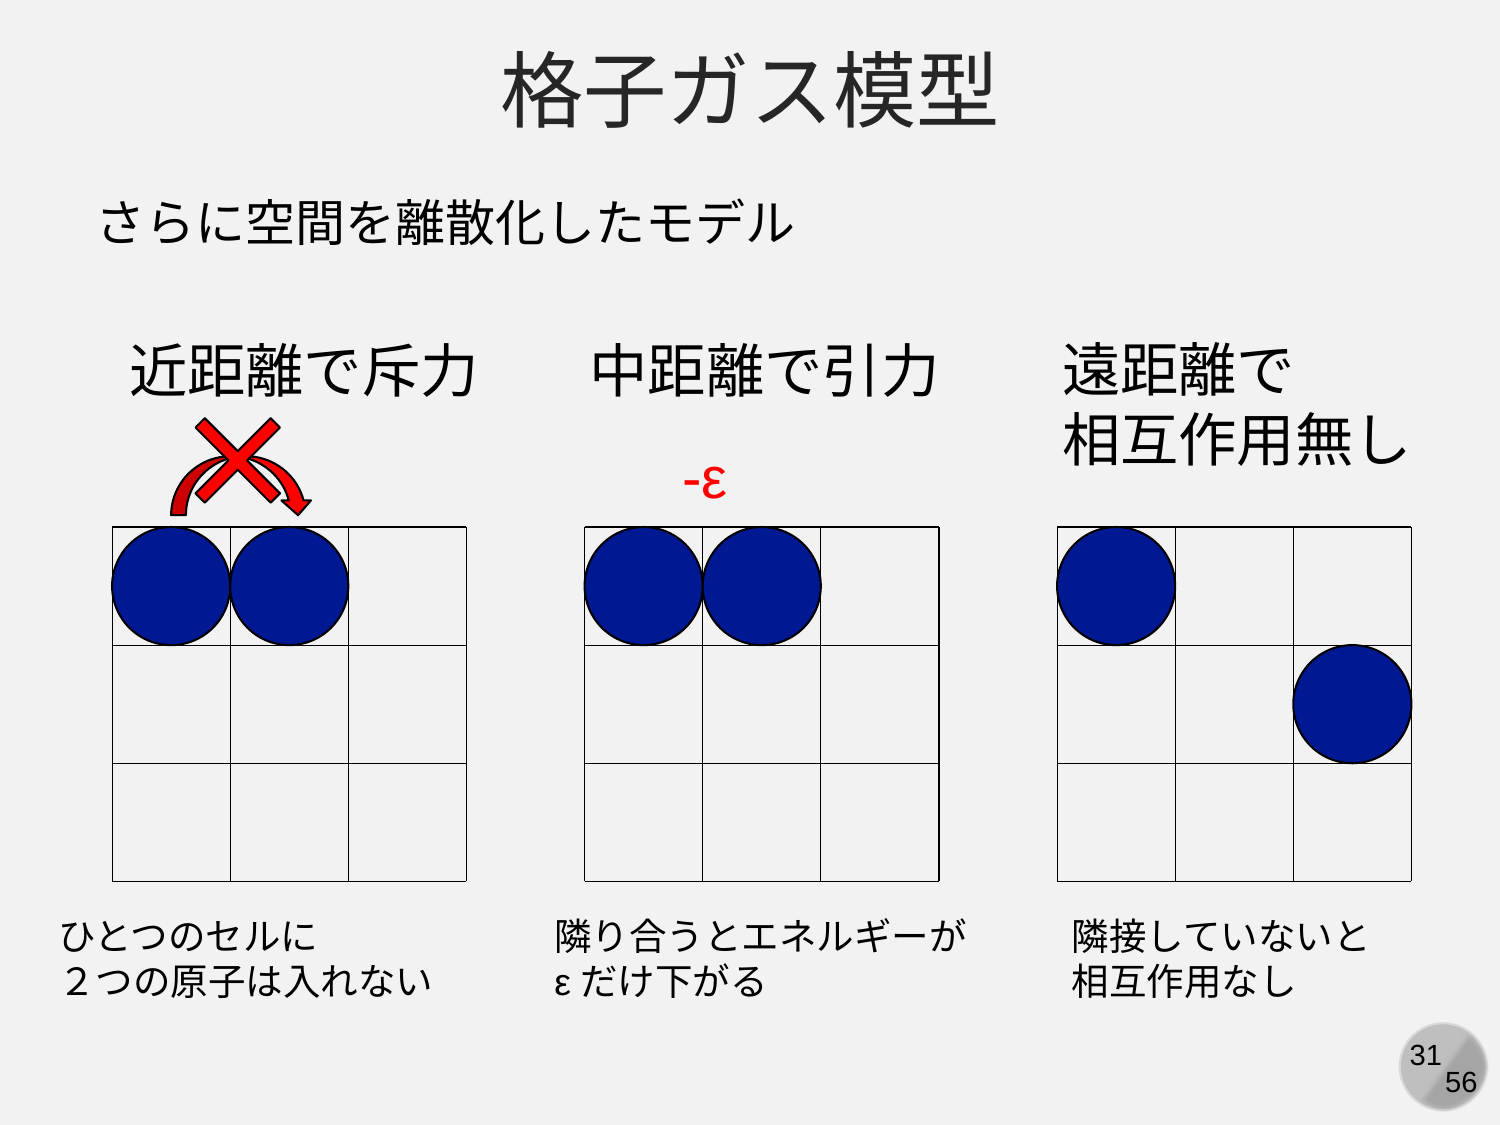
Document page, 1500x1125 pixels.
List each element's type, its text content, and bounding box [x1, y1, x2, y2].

text_box 隣接していないと 相互作用なし [1056, 905, 1386, 1010]
text_box 隣り合うとエネルギーが εだけ下がる [539, 905, 982, 1010]
list 格子ガス模型 [0, 31, 1500, 155]
text_box 近距離で斥力 [114, 326, 494, 411]
text_box [170, 455, 226, 517]
text_box ひとつのセルに ２つの原子は入れない [43, 905, 448, 1010]
text_box -ε [667, 432, 743, 518]
text_box [113, 528, 230, 645]
text_box [250, 455, 312, 517]
text_box 中距離で引力 [575, 326, 955, 411]
text_box [231, 528, 348, 645]
text_box [1294, 646, 1411, 763]
text_box [703, 528, 820, 645]
text_box [1058, 528, 1175, 645]
text_box [585, 528, 702, 645]
text_box [194, 417, 281, 504]
text_box 遠距離で 相互作用無し [1047, 326, 1427, 481]
text_box さらに空間を離散化したモデル [80, 184, 811, 260]
